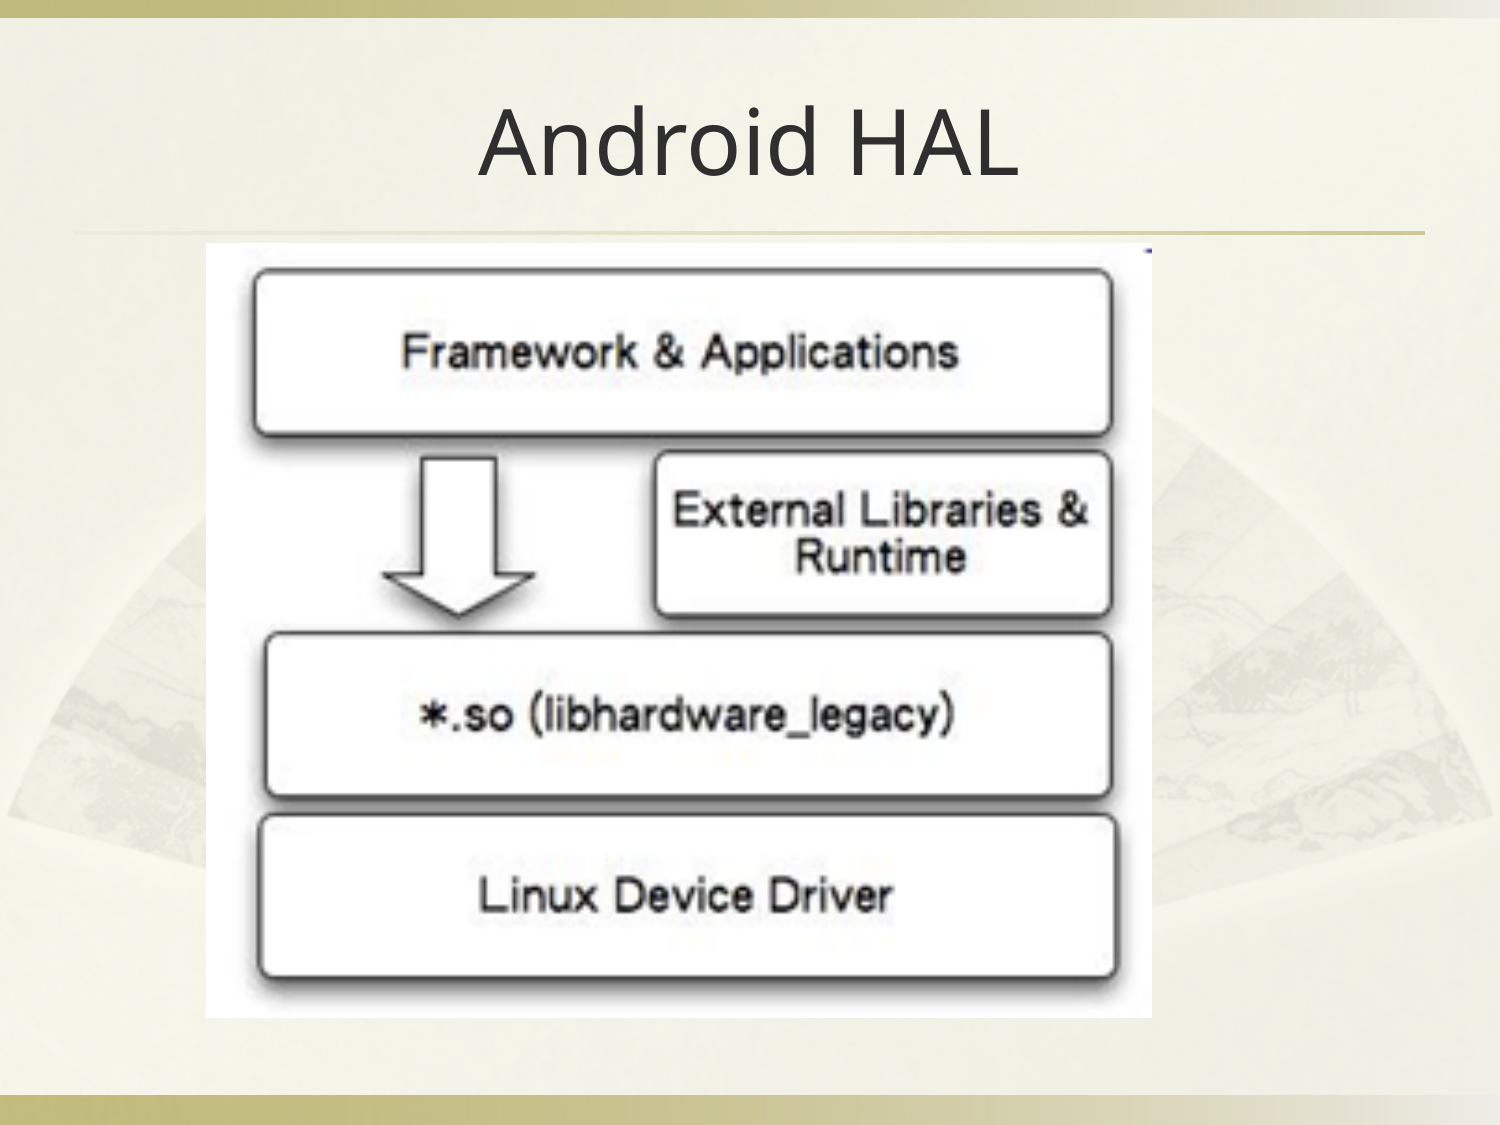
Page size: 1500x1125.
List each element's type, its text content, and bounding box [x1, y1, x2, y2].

title Android HAL [75, 45, 1425, 233]
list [206, 243, 1153, 1019]
